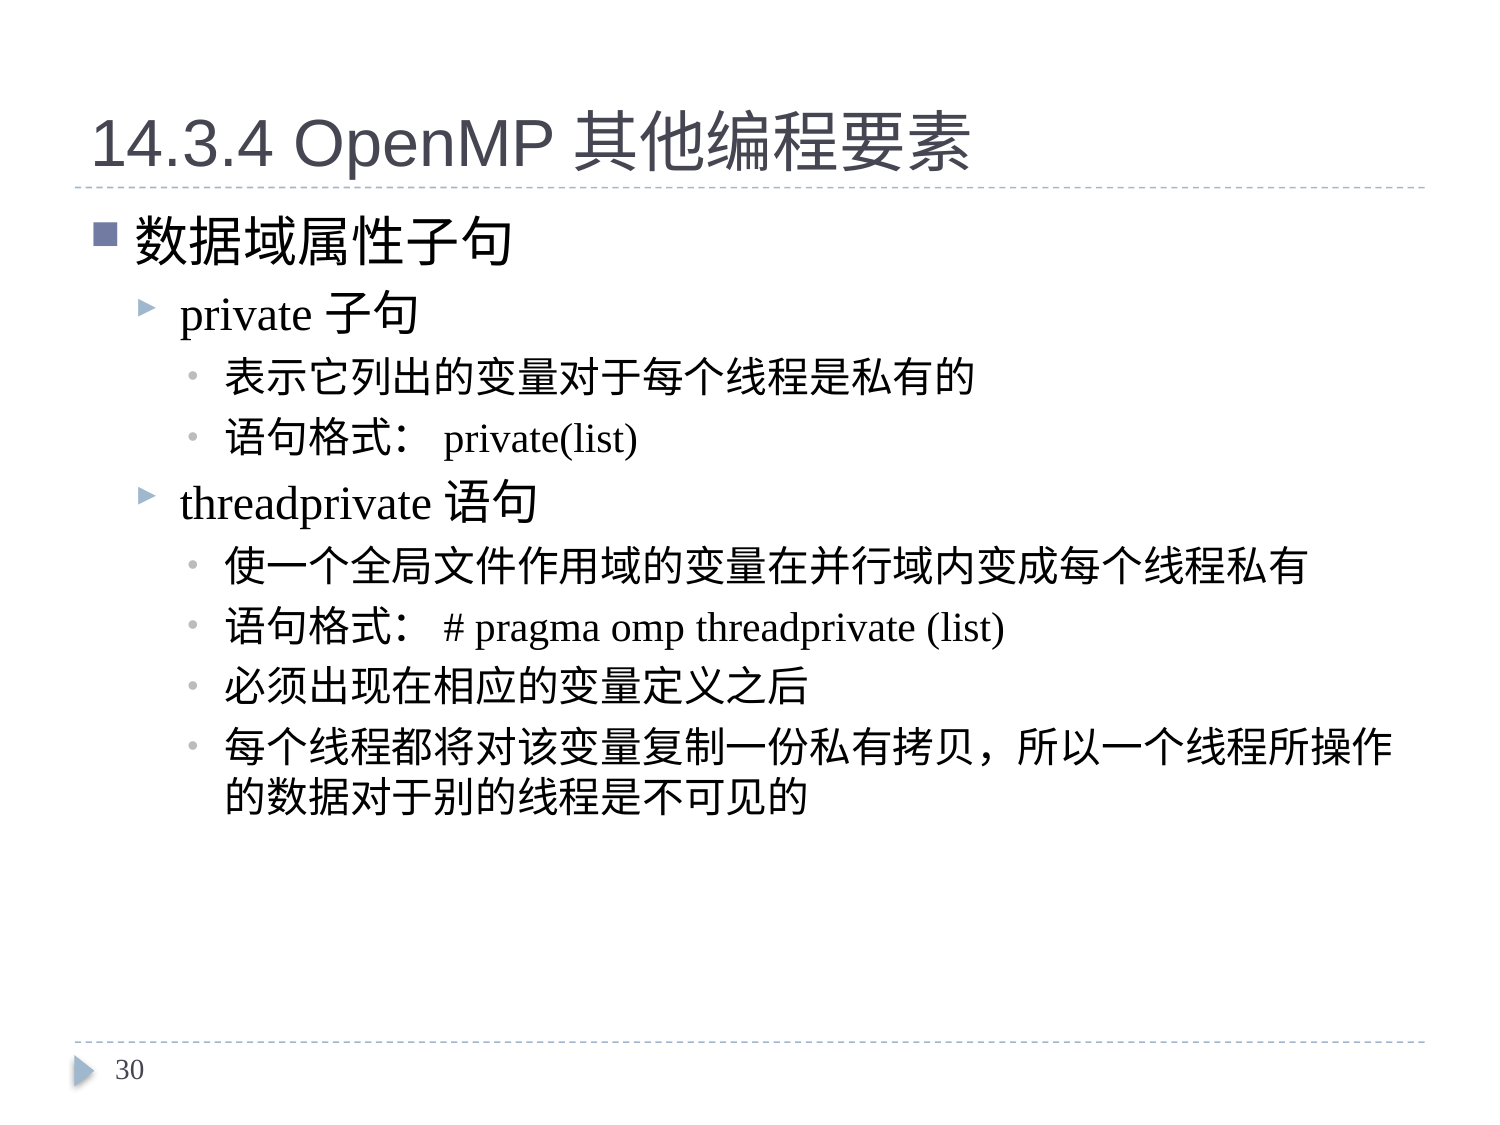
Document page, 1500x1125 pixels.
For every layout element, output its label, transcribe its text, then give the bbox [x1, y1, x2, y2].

list 数据域属性子句 private子句 表示它列出的变量对于每个线程是私有的 语句格式：private(list) threadprivate语句 使一个全局文件作用域的变量在并行域内变成每个线程私有 语句格式：# pragma omp threadprivate (list) 必须出现在相应的变量定义之后 每个线程都将对该变量复制一份私有拷贝，所以一个线程所操作的数据对于别的线程是不可见的 [74, 199, 1426, 1011]
slide_number 30 [100, 1042, 426, 1103]
title 14.3.4 OpenMP其他编程要素 [74, 24, 1426, 188]
